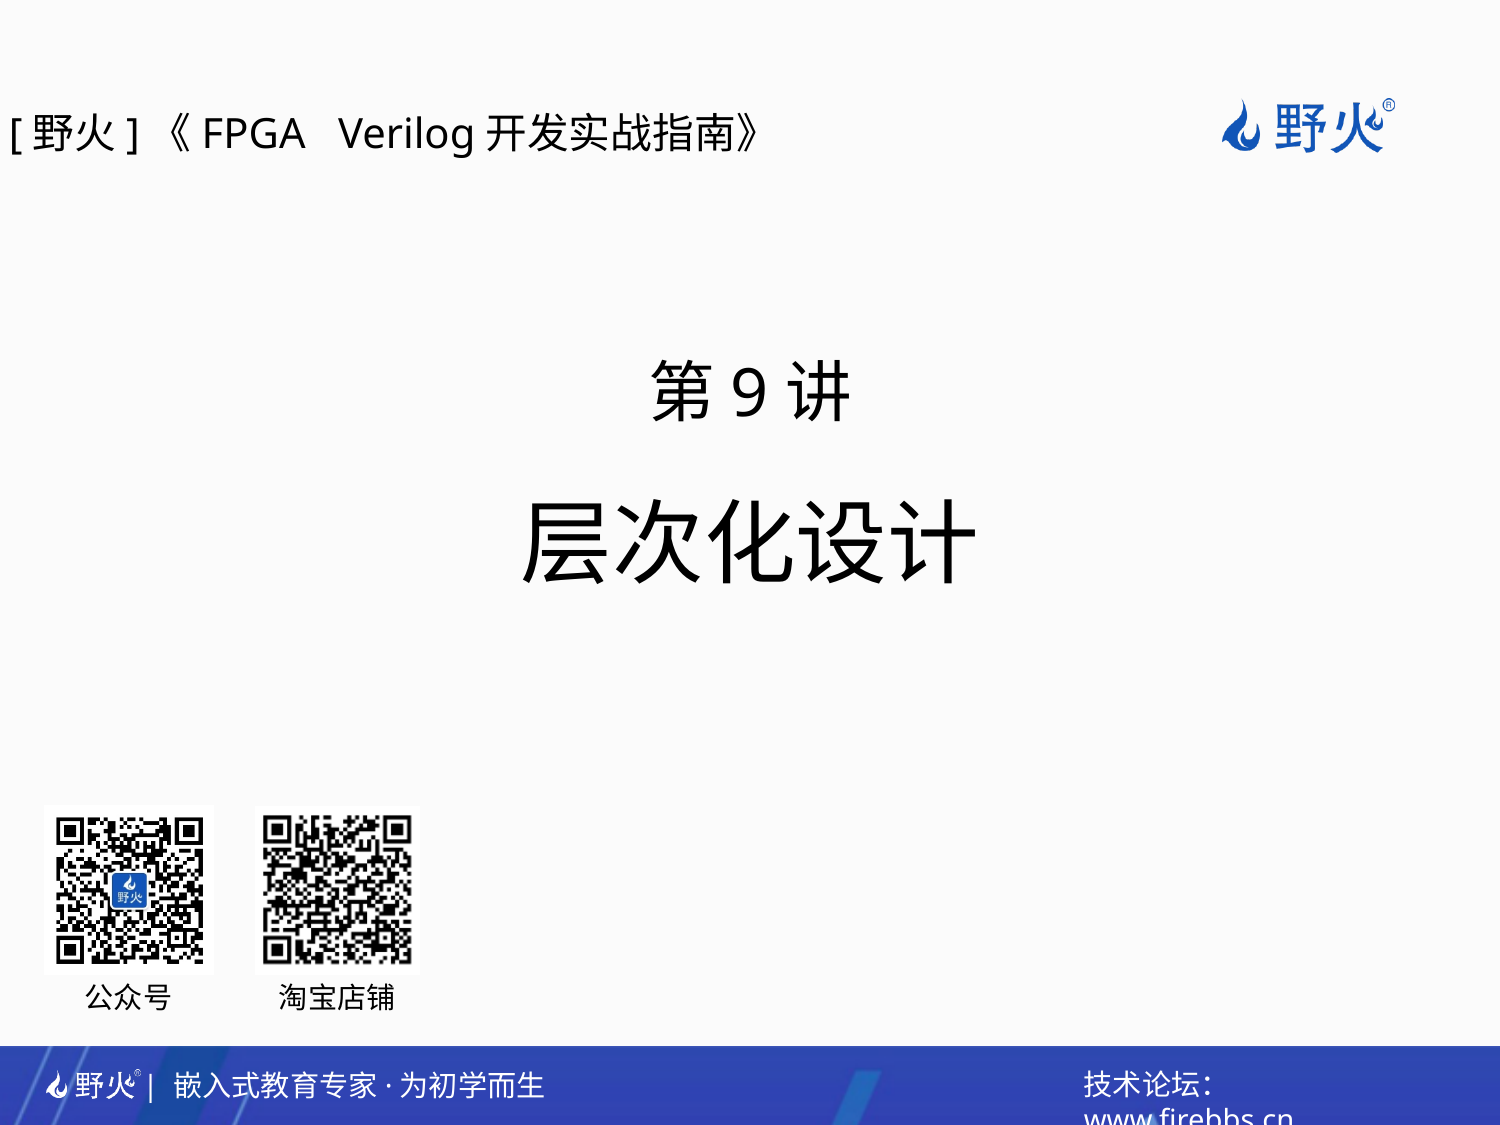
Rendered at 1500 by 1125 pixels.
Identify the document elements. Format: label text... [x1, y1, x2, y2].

text_box 公众号 [69, 983, 188, 1022]
picture [1192, 1116, 1200, 1121]
picture [1103, 1115, 1109, 1125]
picture [0, 1046, 1500, 1125]
picture [1126, 1115, 1132, 1125]
picture [43, 804, 214, 975]
picture [1222, 98, 1395, 153]
text_box [野火]《FPGA Verilog开发实战指南》 [0, 99, 793, 164]
picture [1092, 1117, 1097, 1125]
picture [1227, 1116, 1236, 1125]
text_box 第9讲 层次化设计 [94, 302, 1406, 603]
text_box 淘宝店铺 [264, 982, 411, 1022]
picture [1138, 1117, 1143, 1125]
picture [1209, 1116, 1218, 1125]
picture [1115, 1117, 1120, 1125]
picture [255, 806, 420, 975]
picture [1281, 1116, 1289, 1125]
